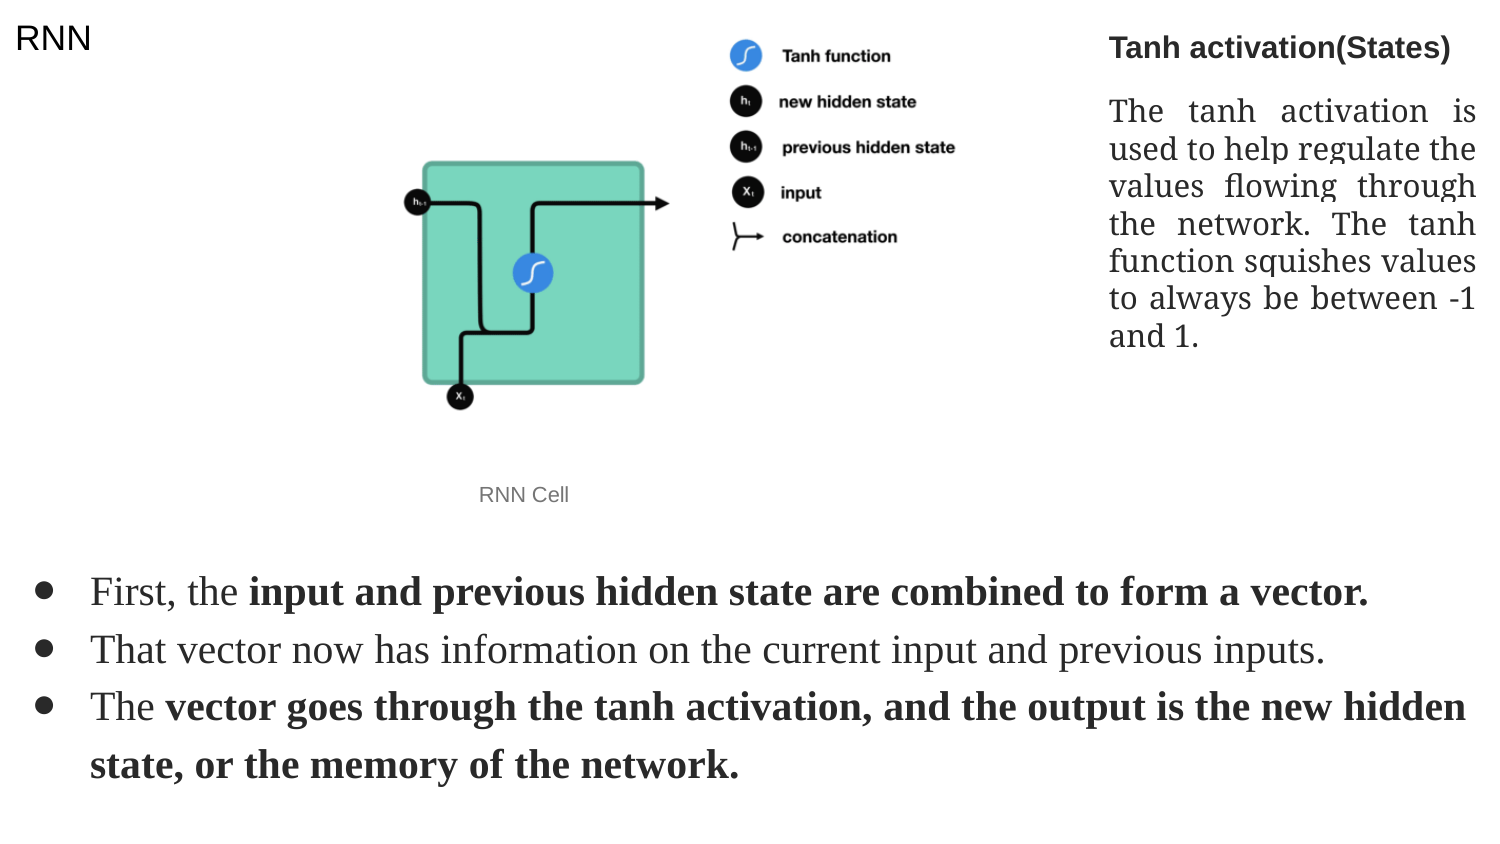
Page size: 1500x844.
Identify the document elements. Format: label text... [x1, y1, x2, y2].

text_box First, the input and previous hidden state are combined to form a vector. That vector now has information on the current input and previous inputs. The vector goes through the tanh activation, and the output is the new hidden state, or the memory of the network. [0, 541, 1500, 802]
text_box RNN Cell [464, 459, 957, 528]
picture [24, 24, 1025, 422]
text_box Tanh activation(States) The tanh activation is used to help regulate the values flowing through the network. The tanh function squishes values to always be between -1 and 1. [1093, 8, 1493, 399]
text_box RNN [0, 0, 493, 73]
